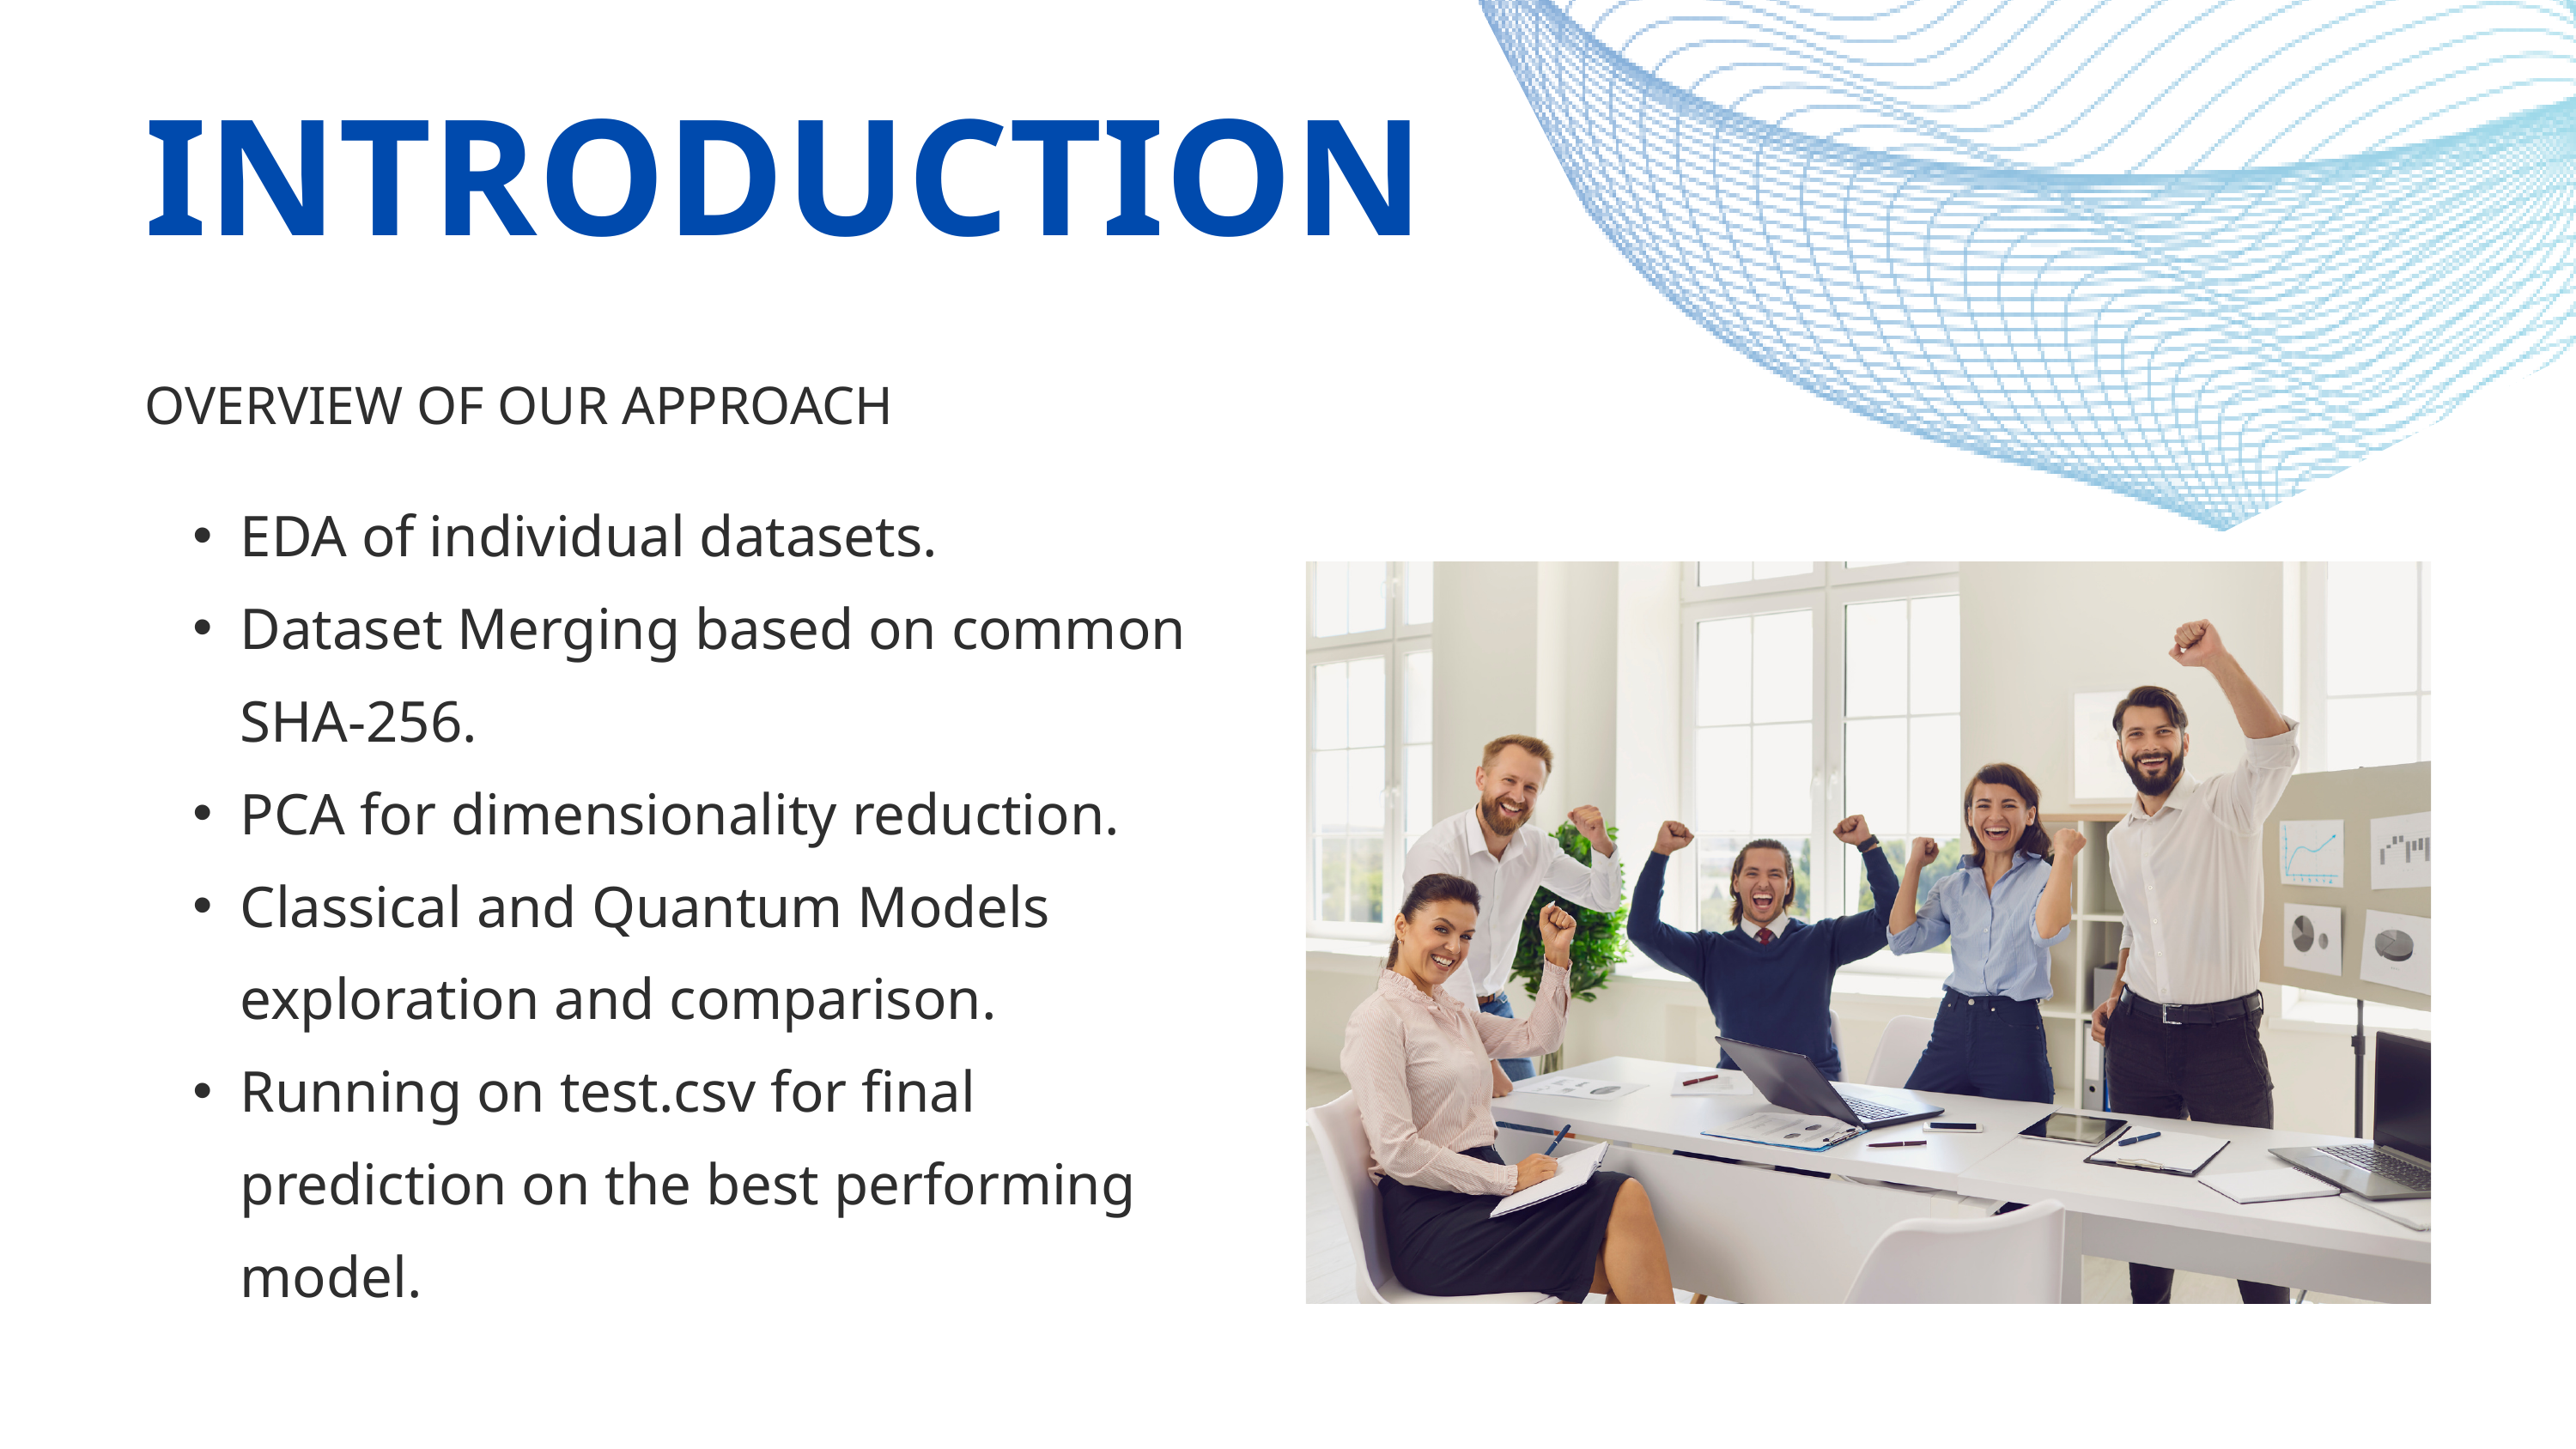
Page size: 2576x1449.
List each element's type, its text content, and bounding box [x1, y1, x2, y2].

text_box OVERVIEW OF OUR APPROACH [144, 352, 1698, 435]
text_box [1476, 0, 2576, 560]
text_box INTRODUCTION [144, 106, 1613, 269]
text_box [1305, 561, 2432, 1304]
text_box EDA of individual datasets. Dataset Merging based on common SHA-256. PCA for dimensionality reduction. Classical and Quantum Models exploration and comparison. Running on test.csv for final prediction on the best performing model. [144, 475, 1234, 1309]
